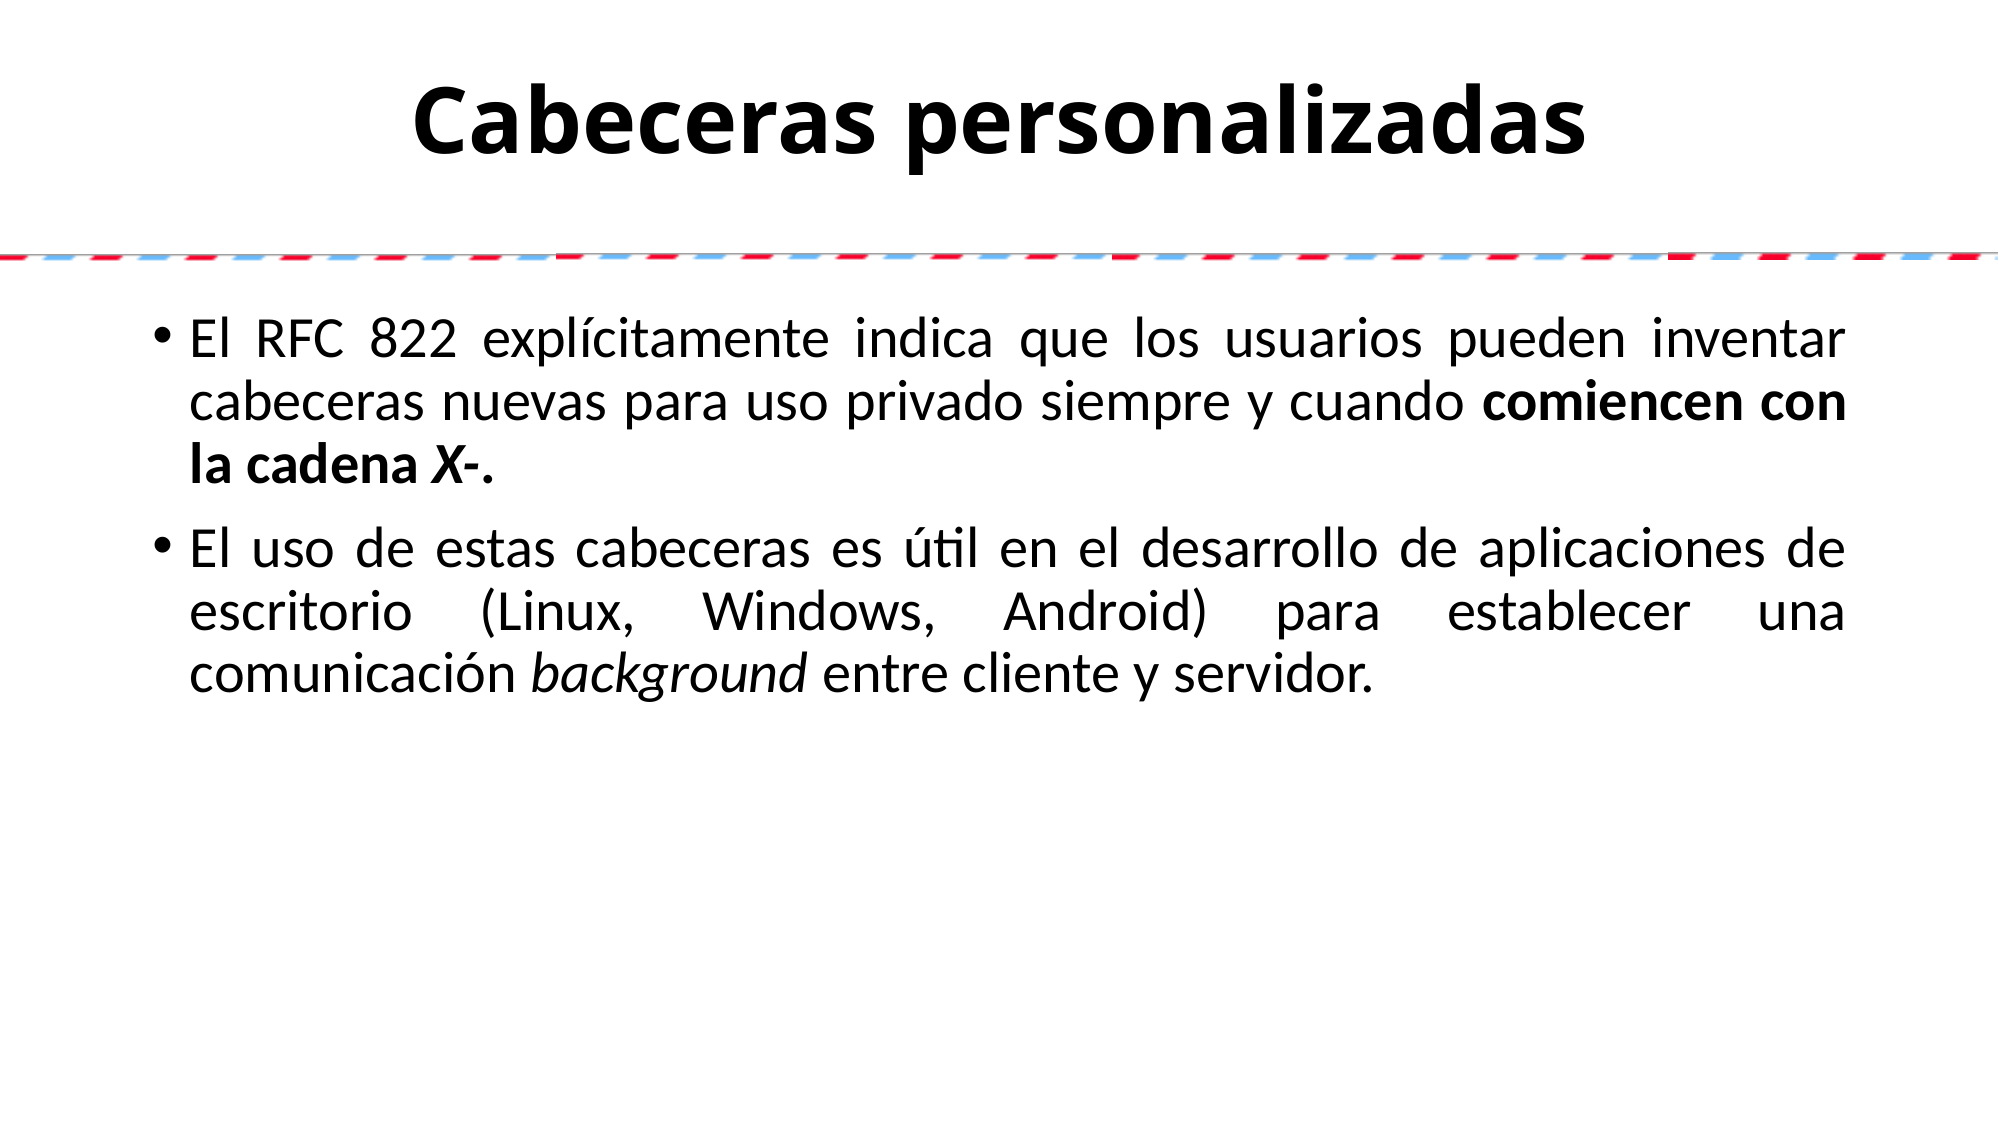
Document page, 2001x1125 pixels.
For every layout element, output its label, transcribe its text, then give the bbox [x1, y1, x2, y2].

picture [0, 252, 1998, 263]
list El RFC 822 explícitamente indica que los usuarios pueden inventar cabeceras nuevas para uso privado siempre y cuando comiencen con la cadena X-. El uso de estas cabeceras es útil en el desarrollo de aplicaciones de escritorio (Linux, Windows, Android) para establecer una comunicación background entre cliente y servidor. [137, 299, 1863, 1014]
title Cabeceras personalizadas [0, 0, 2000, 248]
